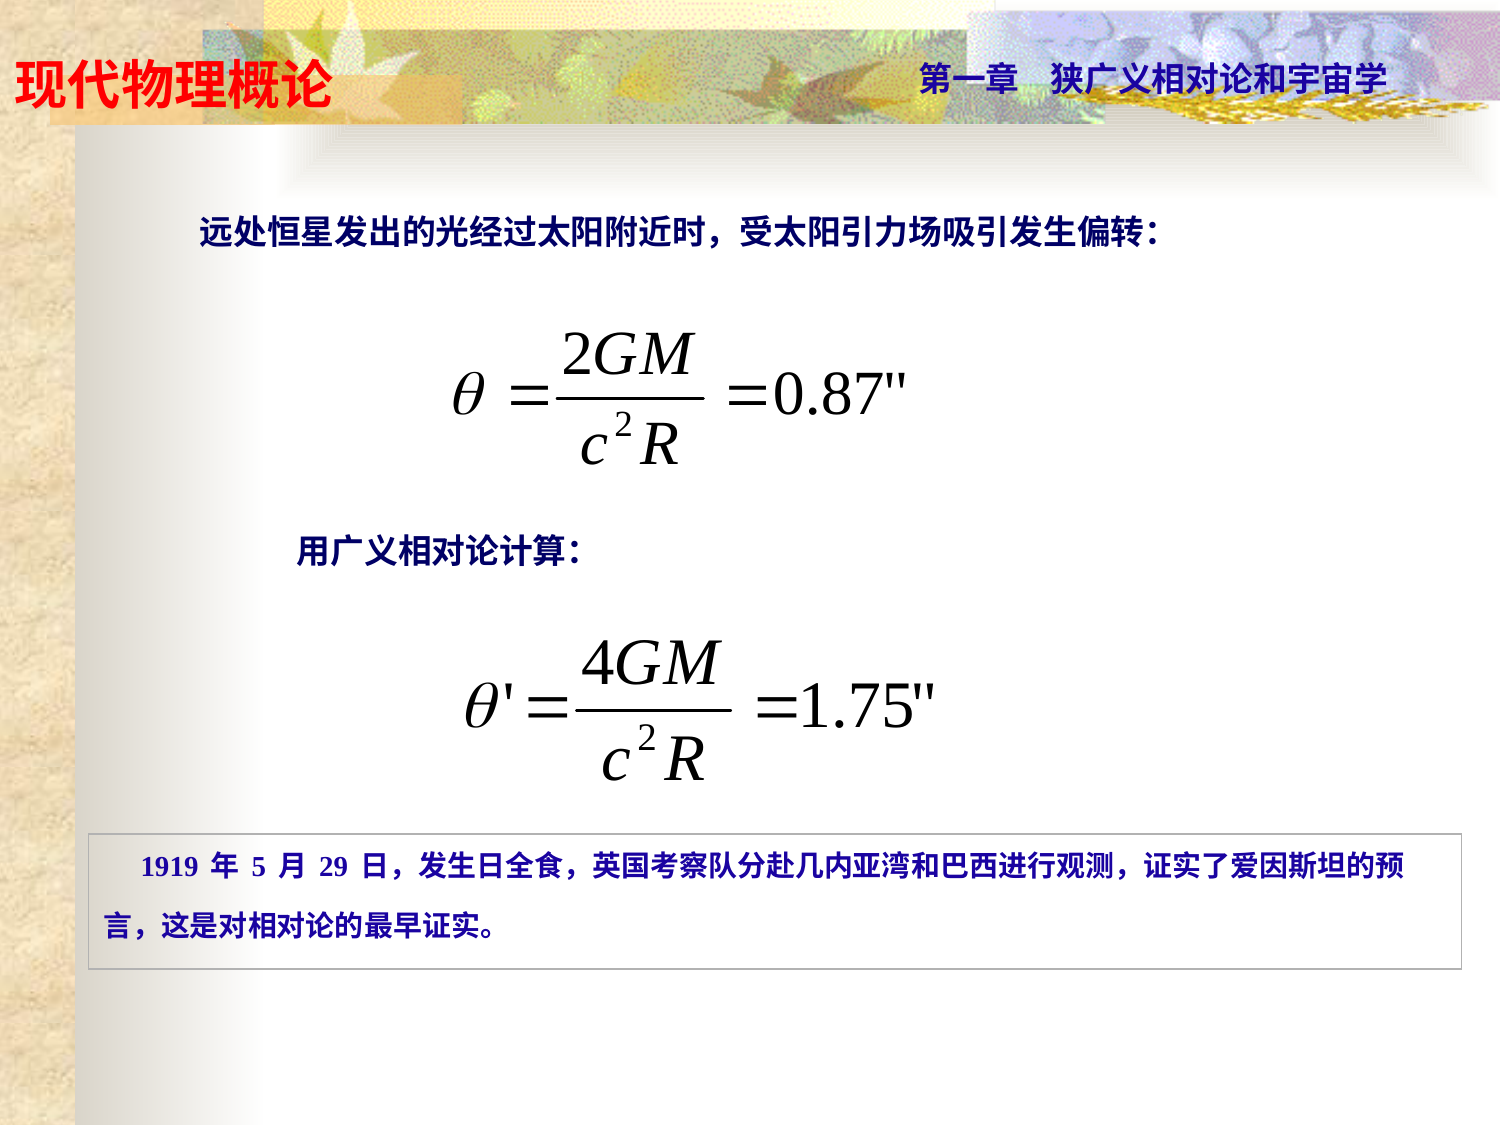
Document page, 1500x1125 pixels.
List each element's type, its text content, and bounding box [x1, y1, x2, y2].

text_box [442, 314, 916, 478]
picture [310, 68, 320, 75]
text_box 远处恒星发出的光经过太阳附近时，受太阳引力场吸引发生偏转： [147, 196, 1412, 281]
text_box 用广义相对论计算： [281, 515, 616, 601]
text_box 1919年5月29日，发生日全食，英国考察队分赴几内亚湾和巴西进行观测，证实了爱因斯坦的预言，这是对相对论的最早证实。 [88, 834, 1462, 969]
picture [0, 0, 1500, 1125]
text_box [454, 621, 945, 794]
